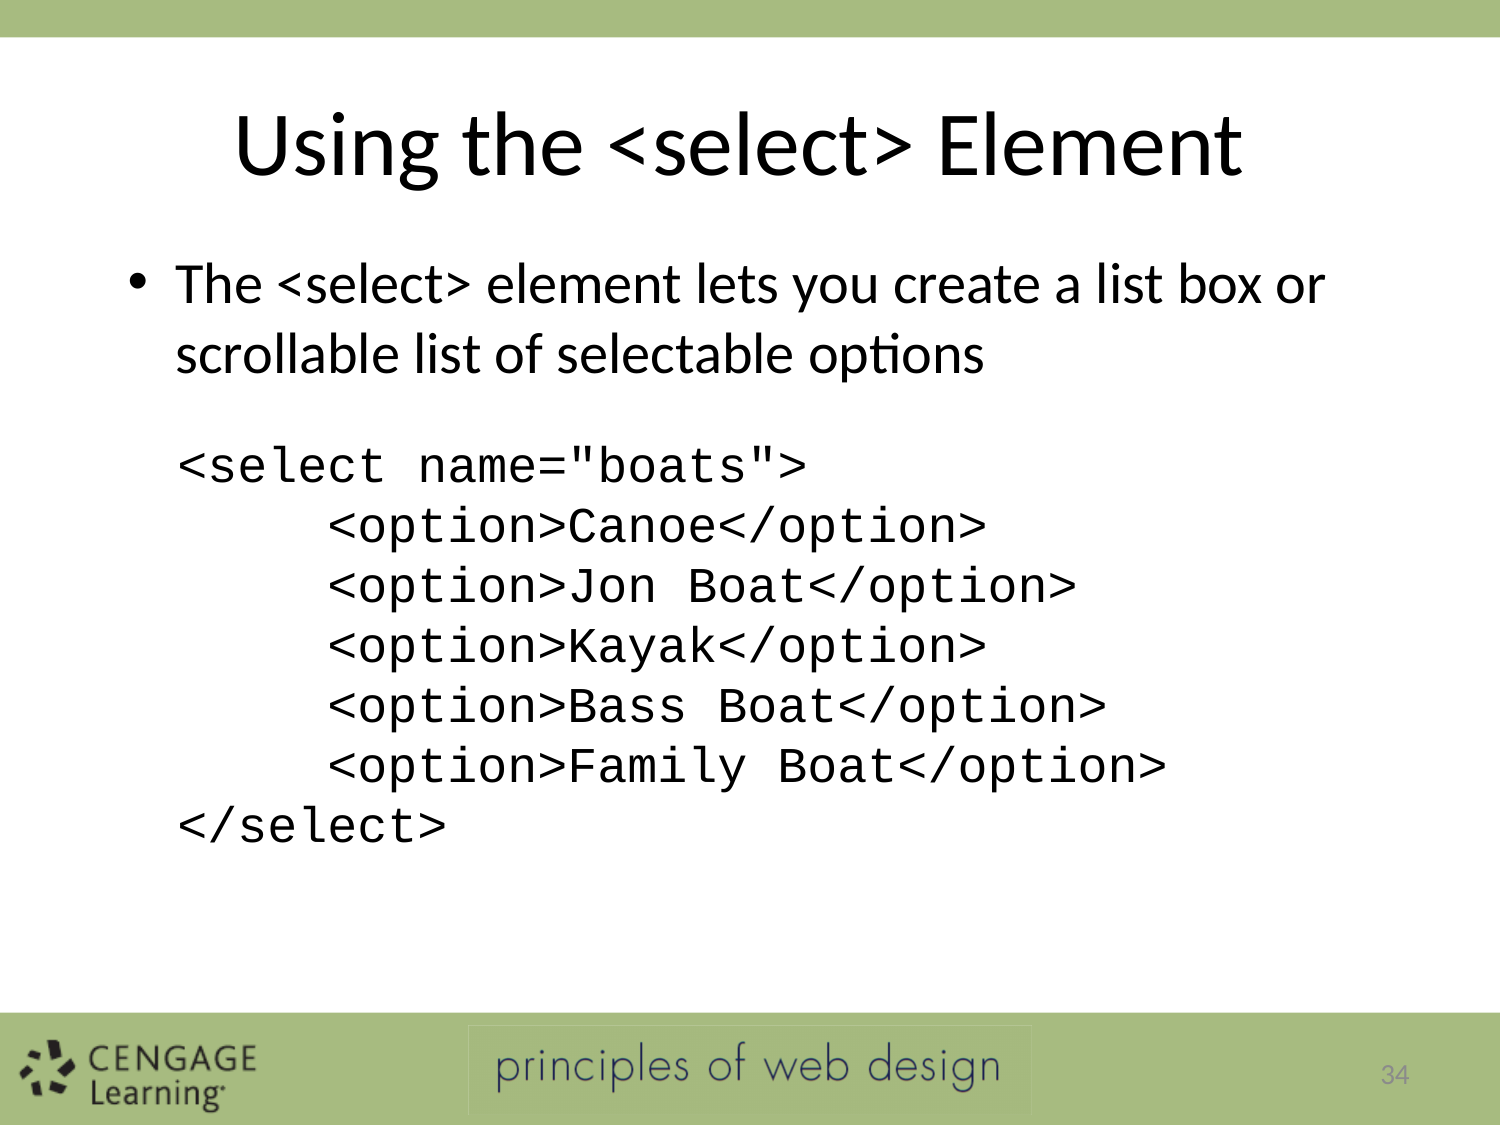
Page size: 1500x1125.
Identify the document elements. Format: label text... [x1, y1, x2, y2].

picture [0, 1023, 290, 1125]
list The <select> element lets you create a list box or scrollable list of selectable options [112, 237, 1388, 413]
picture [469, 1026, 1031, 1115]
slide_number 34 [1074, 1042, 1425, 1103]
text_box <select name="boats"> <option>Canoe</option> <option>Jon Boat</option> <option>Kayak</option> <option>Bass Boat</option> <option>Family Boat</option> </select> [162, 424, 1425, 860]
title Using the <select> Element [75, 45, 1425, 233]
